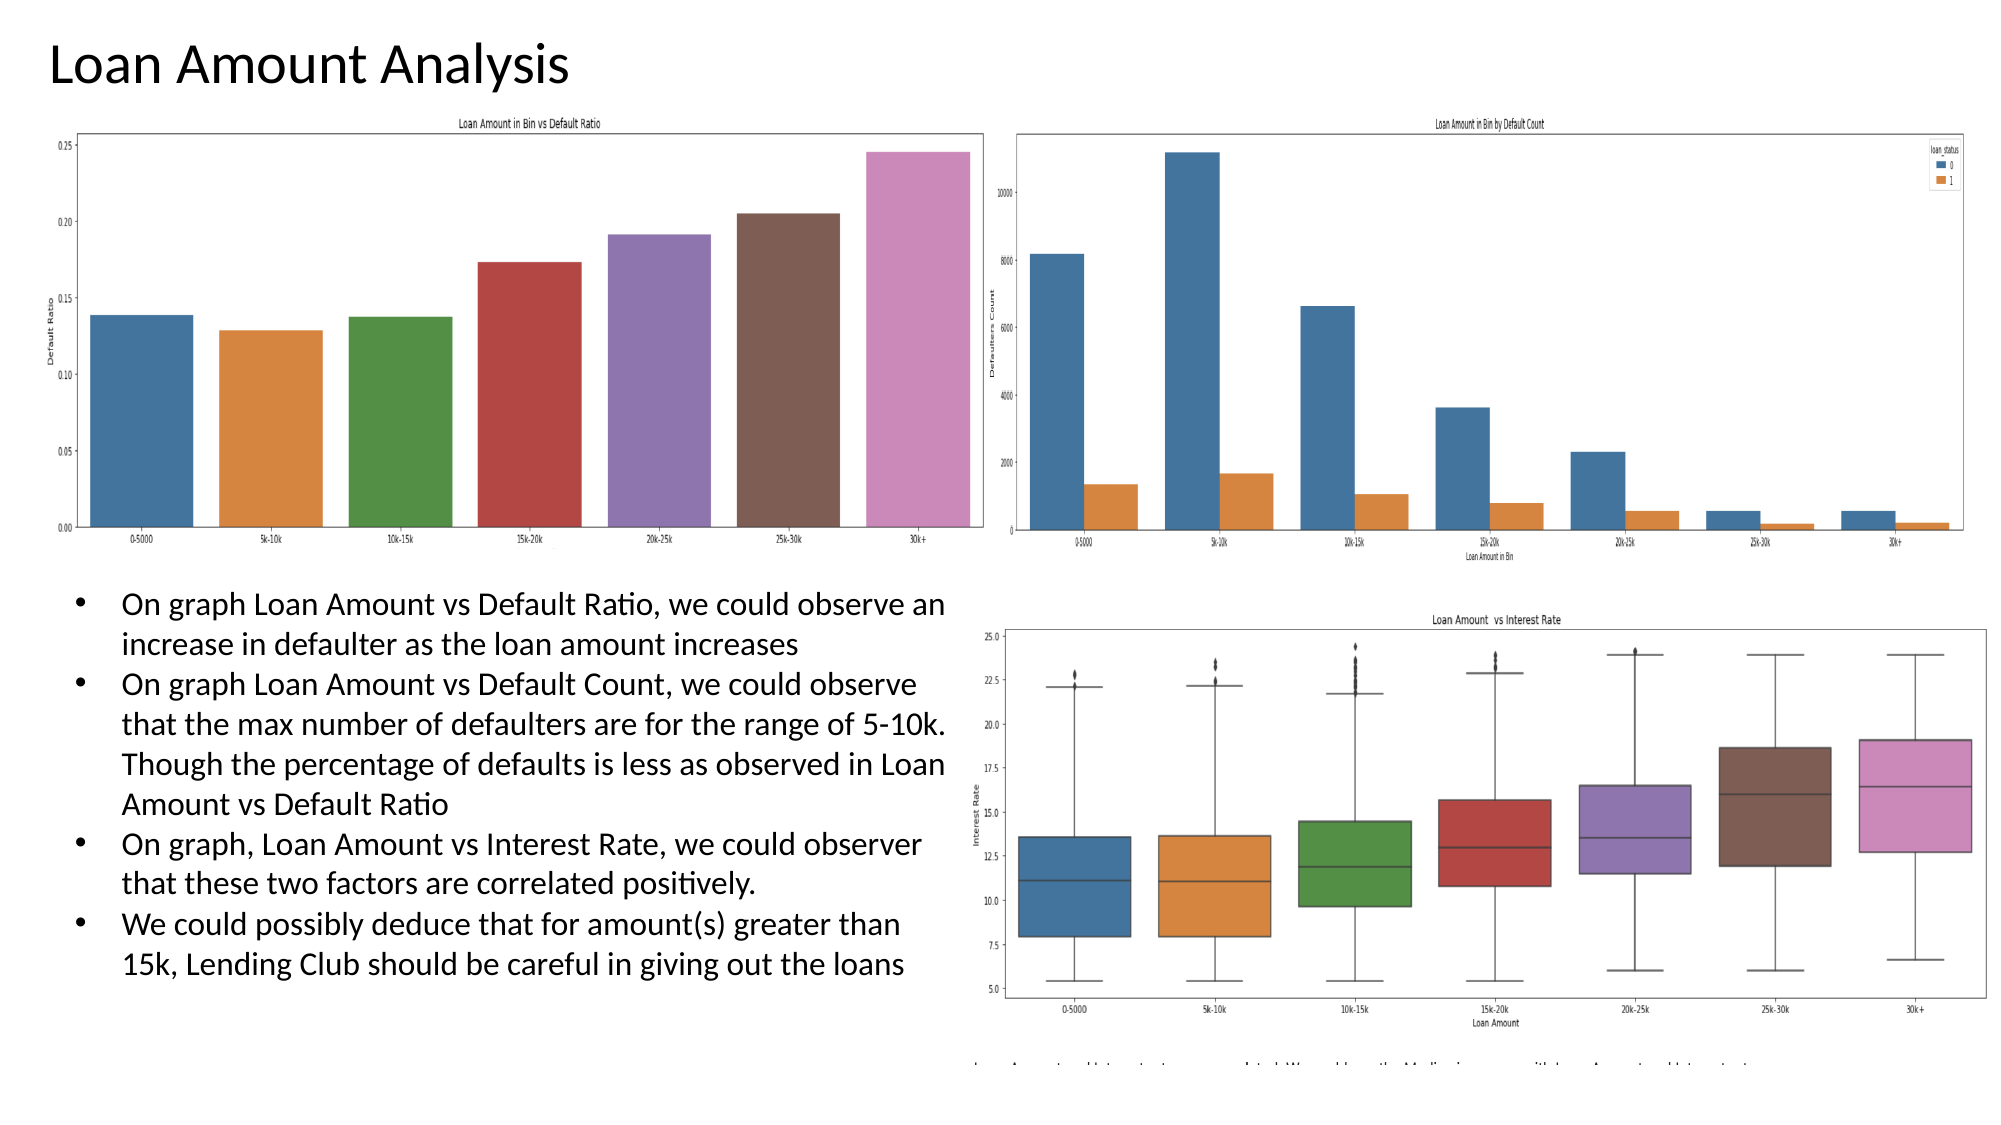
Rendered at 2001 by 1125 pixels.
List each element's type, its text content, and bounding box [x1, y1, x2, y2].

picture [943, 610, 2000, 1065]
picture [39, 103, 1975, 584]
text_box On graph Loan Amount vs Default Ratio, we could observe an increase in defaulter as the loan amount increases On graph Loan Amount vs Default Count, we could observe that the max number of defaulters are for the range of 5-10k. Though the percentage of defaults is less as observed in Loan Amount vs Default Ratio On graph, Loan Amount vs Interest Rate, we could observer that these two factors are correlated positively. We could possibly deduce that for amount(s) greater than 15k, Lending Club should be careful in giving out the loans [59, 574, 980, 989]
text_box Loan Amount Analysis [34, 18, 586, 103]
